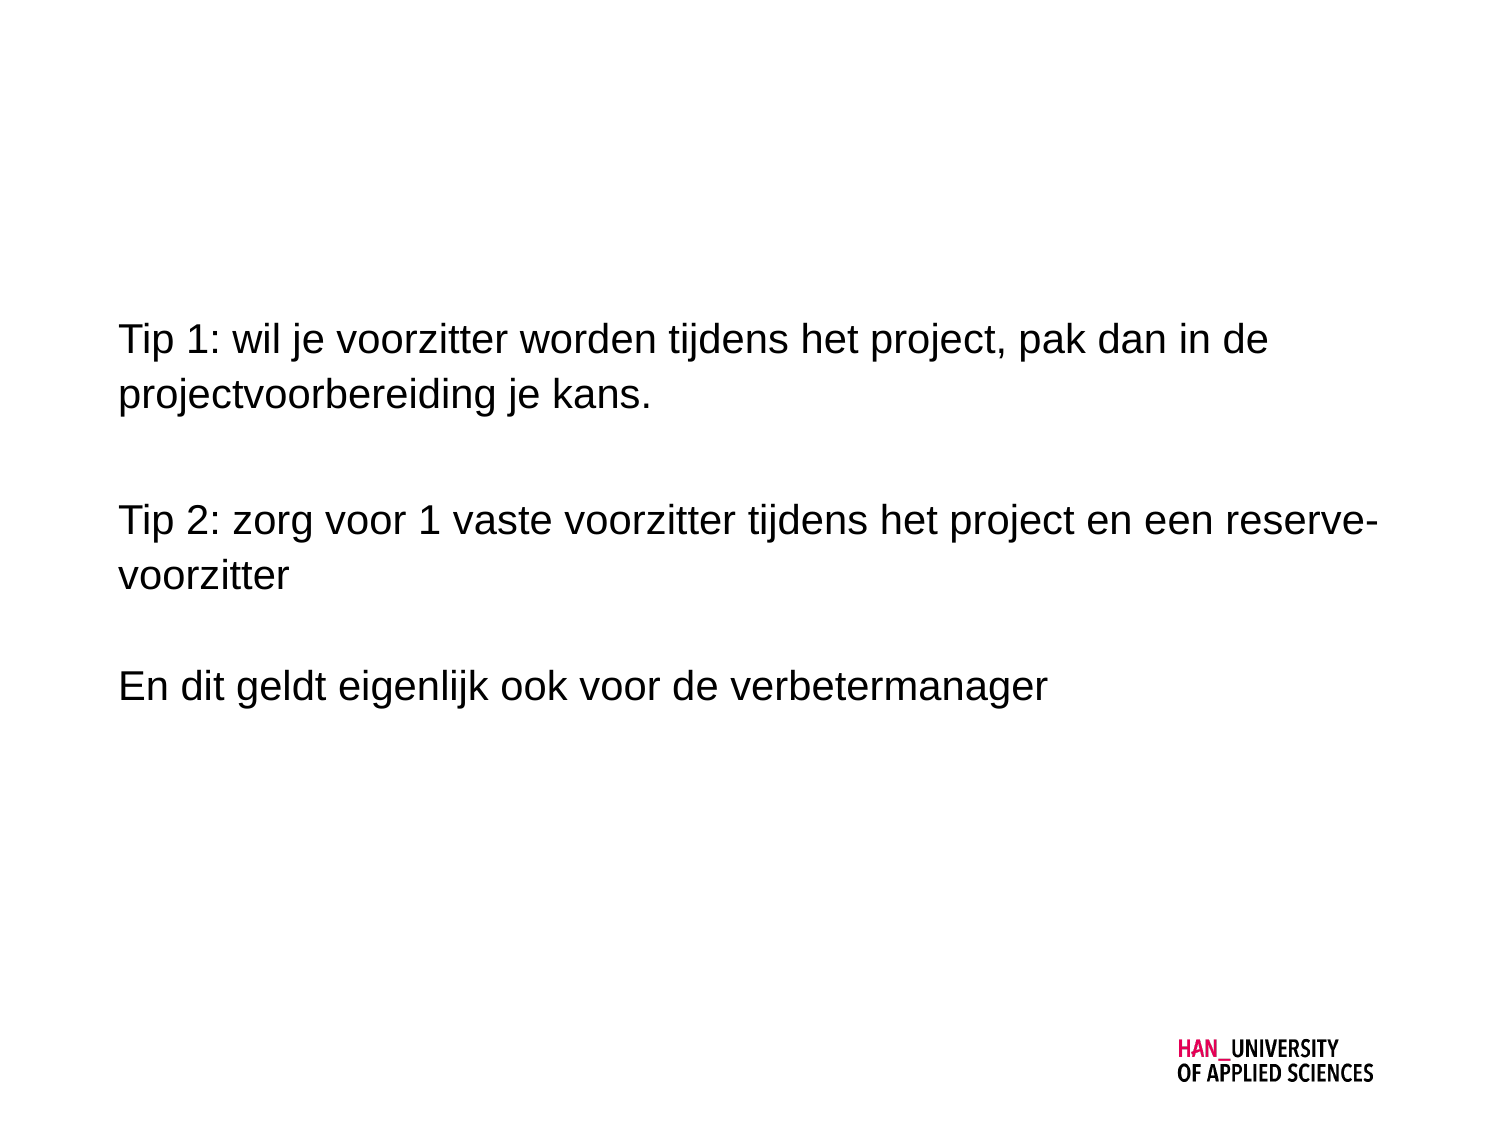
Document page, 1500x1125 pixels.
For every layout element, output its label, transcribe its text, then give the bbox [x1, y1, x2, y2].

list Tip 1: wil je voorzitter worden tijdens het project, pak dan in de projectvoorbereiding je kans. Tip 2: zorg voor 1 vaste voorzitter tijdens het project en een reserve-voorzitter En dit geldt eigenlijk ook voor de verbetermanager [103, 299, 1397, 1014]
picture [1172, 1021, 1396, 1119]
